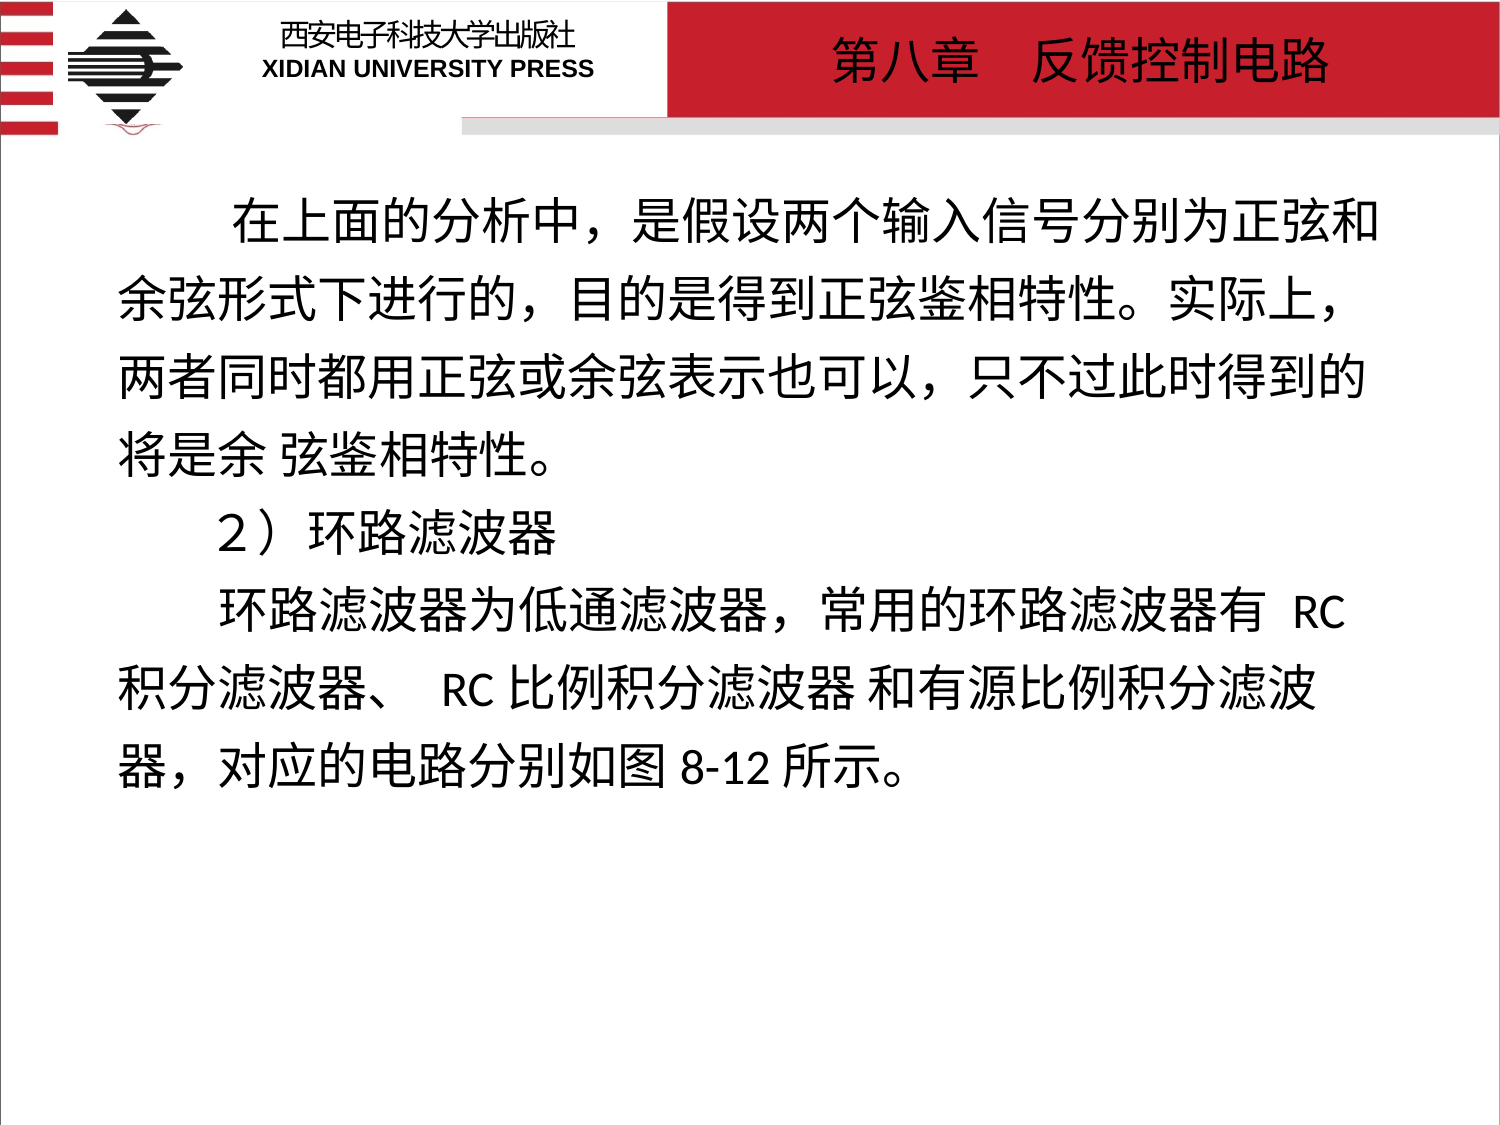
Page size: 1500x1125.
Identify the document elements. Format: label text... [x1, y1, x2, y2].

picture [0, 1, 1500, 1125]
title 在上面的分析中，是假设两个输入信号分别为正弦和余弦形式下进行的，目的是得到正弦鉴相特性。实际上，两者同时都用正弦或余弦表示也可以，只不过此时得到的将是余 弦鉴相特性。 ２）环路滤波器 环路滤波器为低通滤波器，常用的环路滤波器有 RC 积分滤波器、 RC比例积分滤波器 和有源比例积分滤波器，对应的电路分别如图8-12所示。 [103, 163, 1397, 1019]
